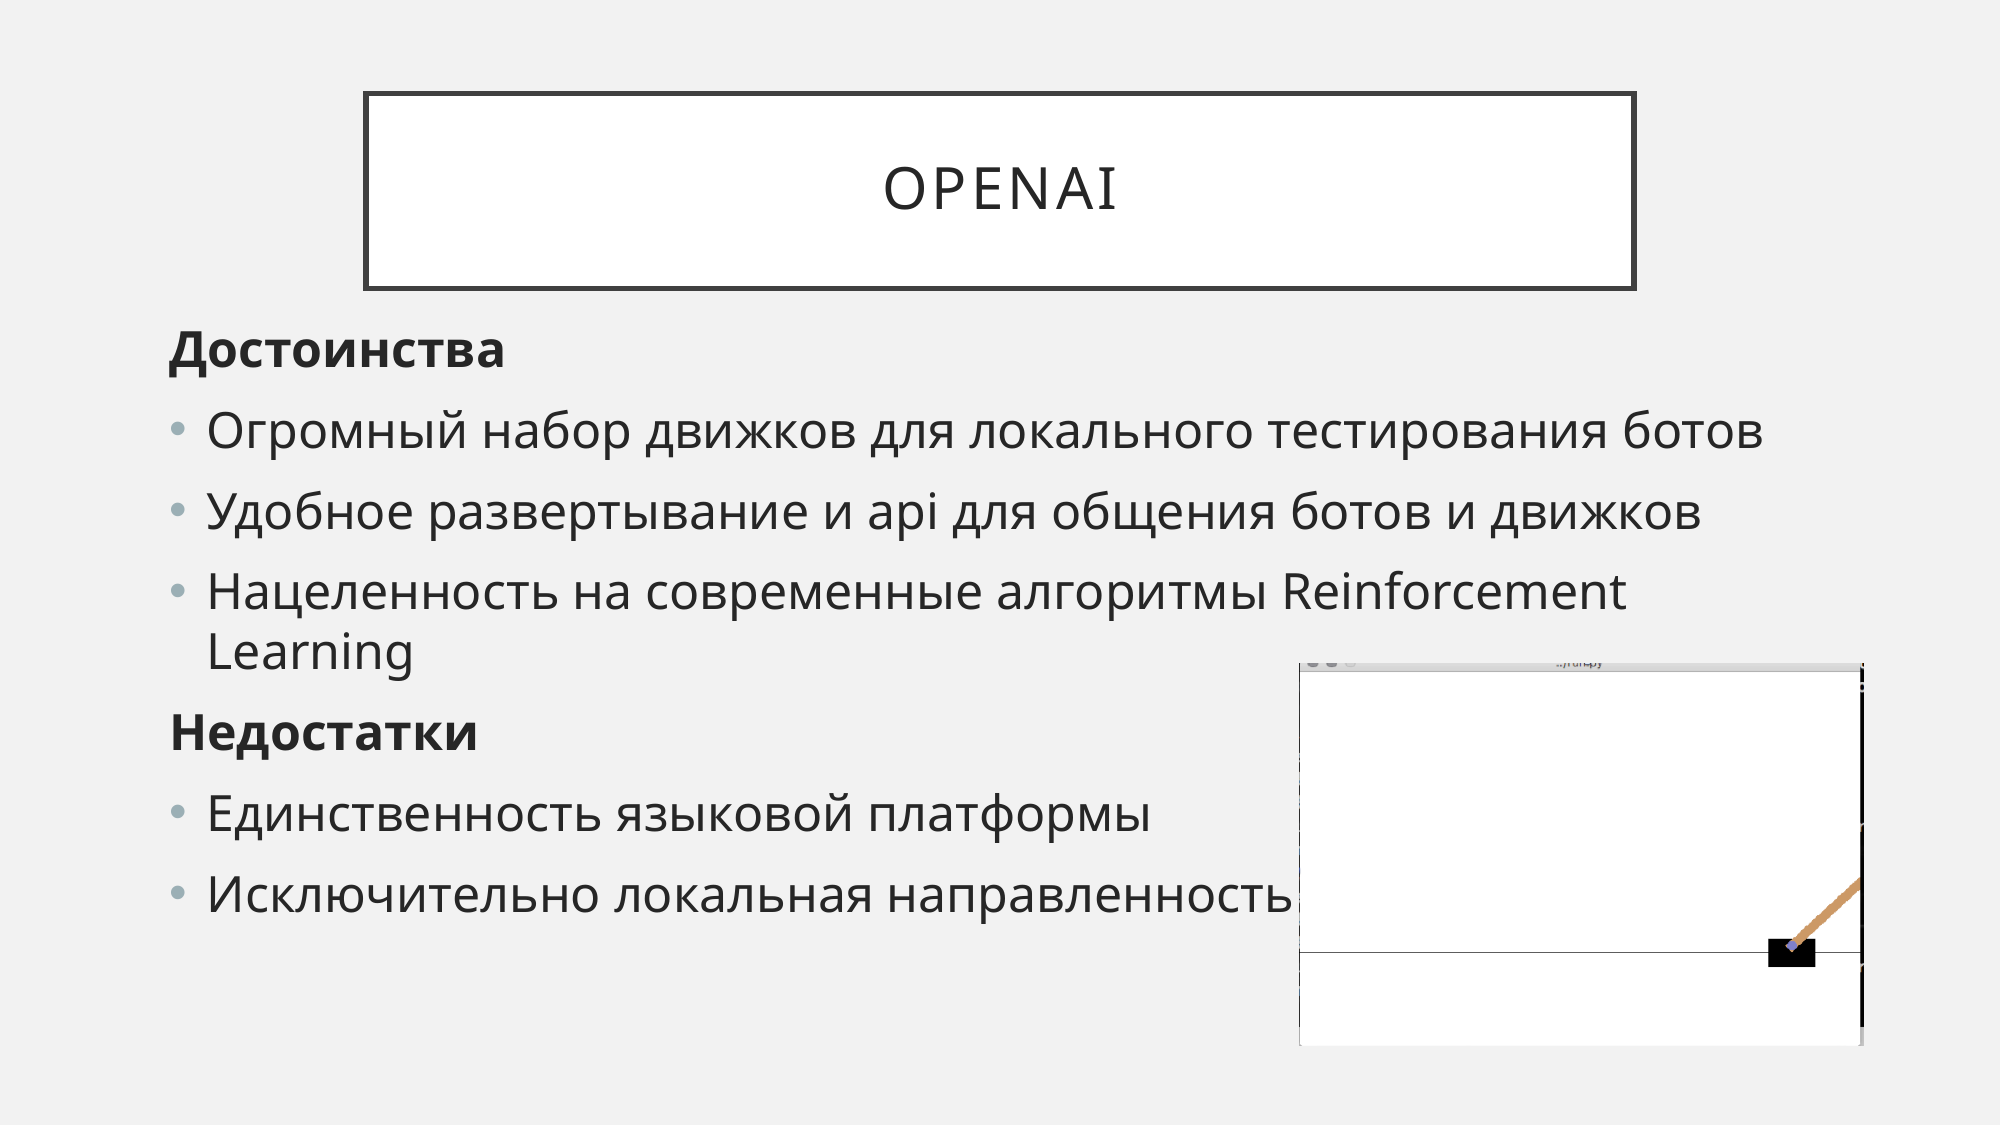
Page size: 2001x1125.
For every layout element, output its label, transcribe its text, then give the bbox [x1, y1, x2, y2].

picture [1299, 663, 1864, 1046]
title Openai [363, 91, 1637, 291]
list Достоинства Огромный набор движков для локального тестирования ботов Удобное развертывание и api для общения ботов и движков Нацеленность на современные алгоритмы Reinforcement Learning Недостатки Единственность языковой платформы Исключительно локальная направленность [154, 309, 1791, 1035]
